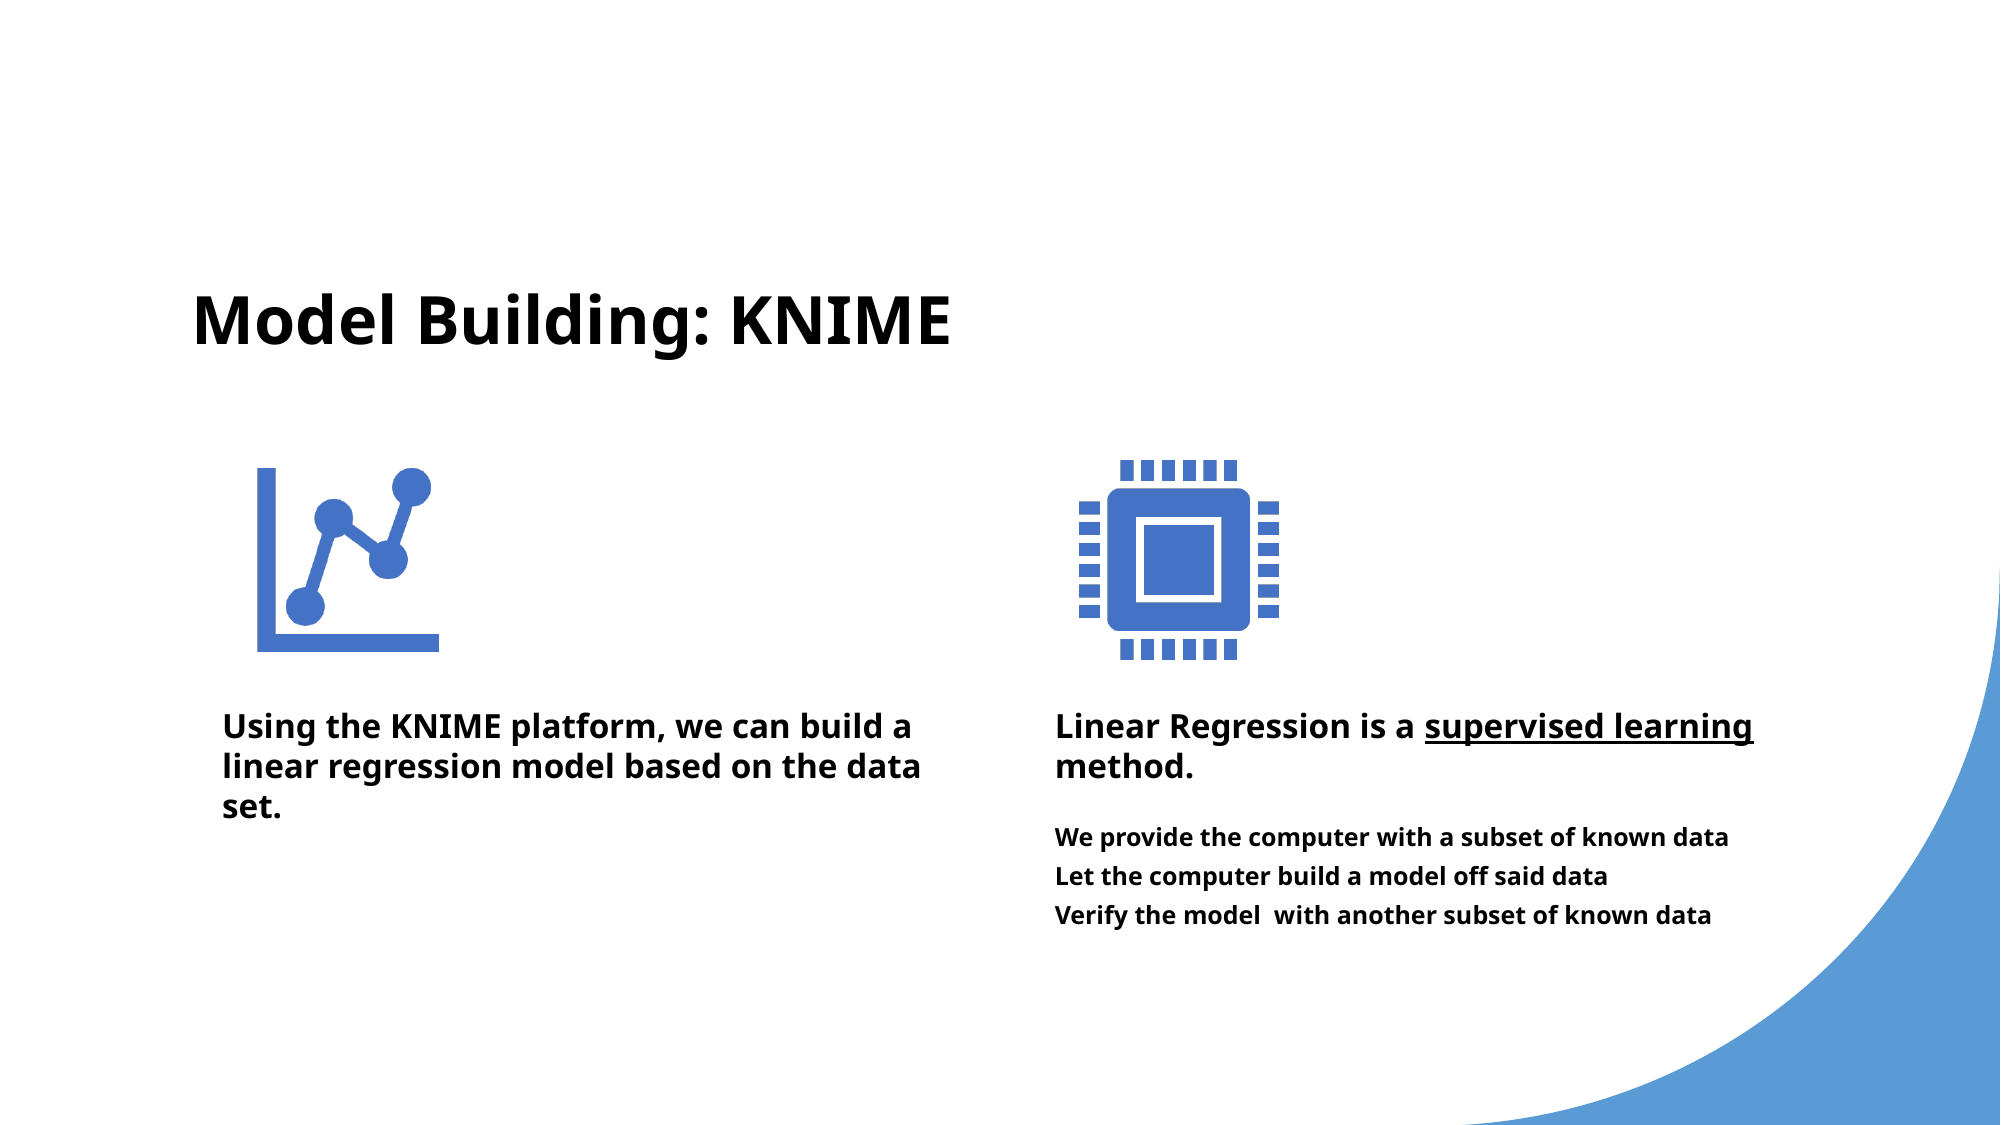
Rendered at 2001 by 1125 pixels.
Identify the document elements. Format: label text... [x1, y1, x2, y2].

title Model Building: KNIME [176, 118, 1809, 366]
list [176, 398, 1809, 975]
